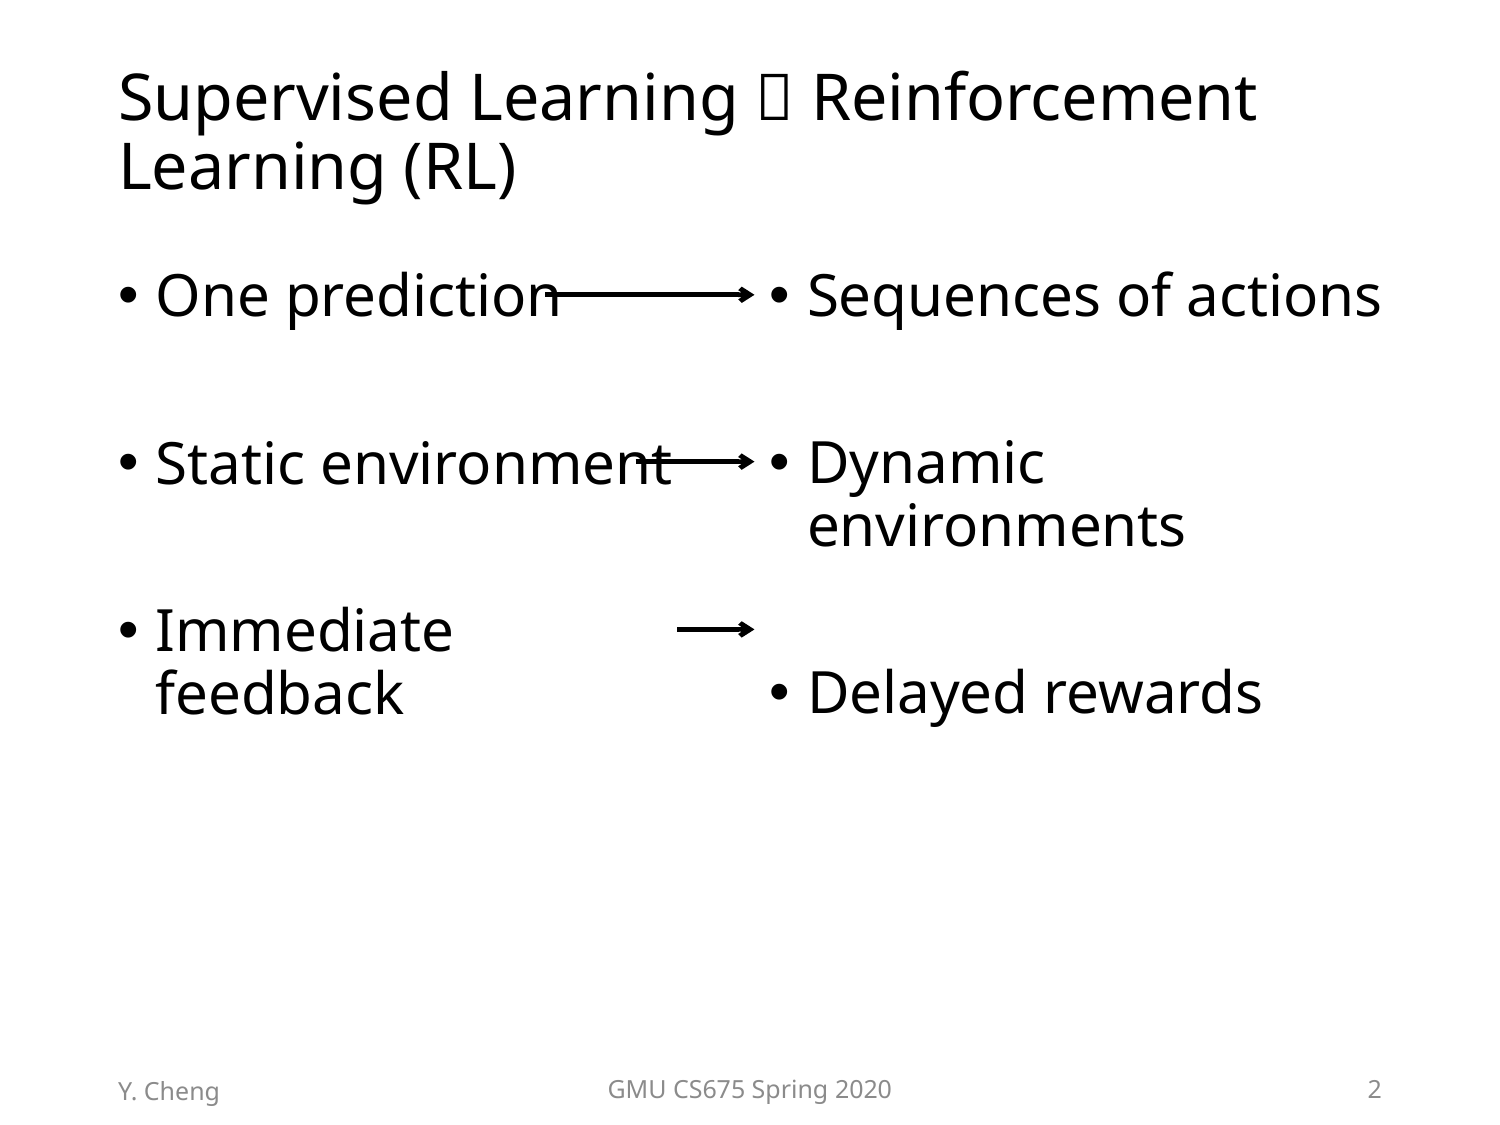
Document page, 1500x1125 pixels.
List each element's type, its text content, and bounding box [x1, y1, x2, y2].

title Supervised Learning  Reinforcement Learning (RL) [103, 25, 1397, 243]
footer GMU CS675 Spring 2020 [496, 1060, 1004, 1121]
text_box Sequences of actions Dynamic environments Delayed rewards [754, 258, 1419, 1045]
list One prediction Static environment Immediate feedback [103, 258, 713, 1045]
slide_number Y. Cheng [103, 1060, 441, 1121]
slide_number 2 [1059, 1060, 1397, 1121]
